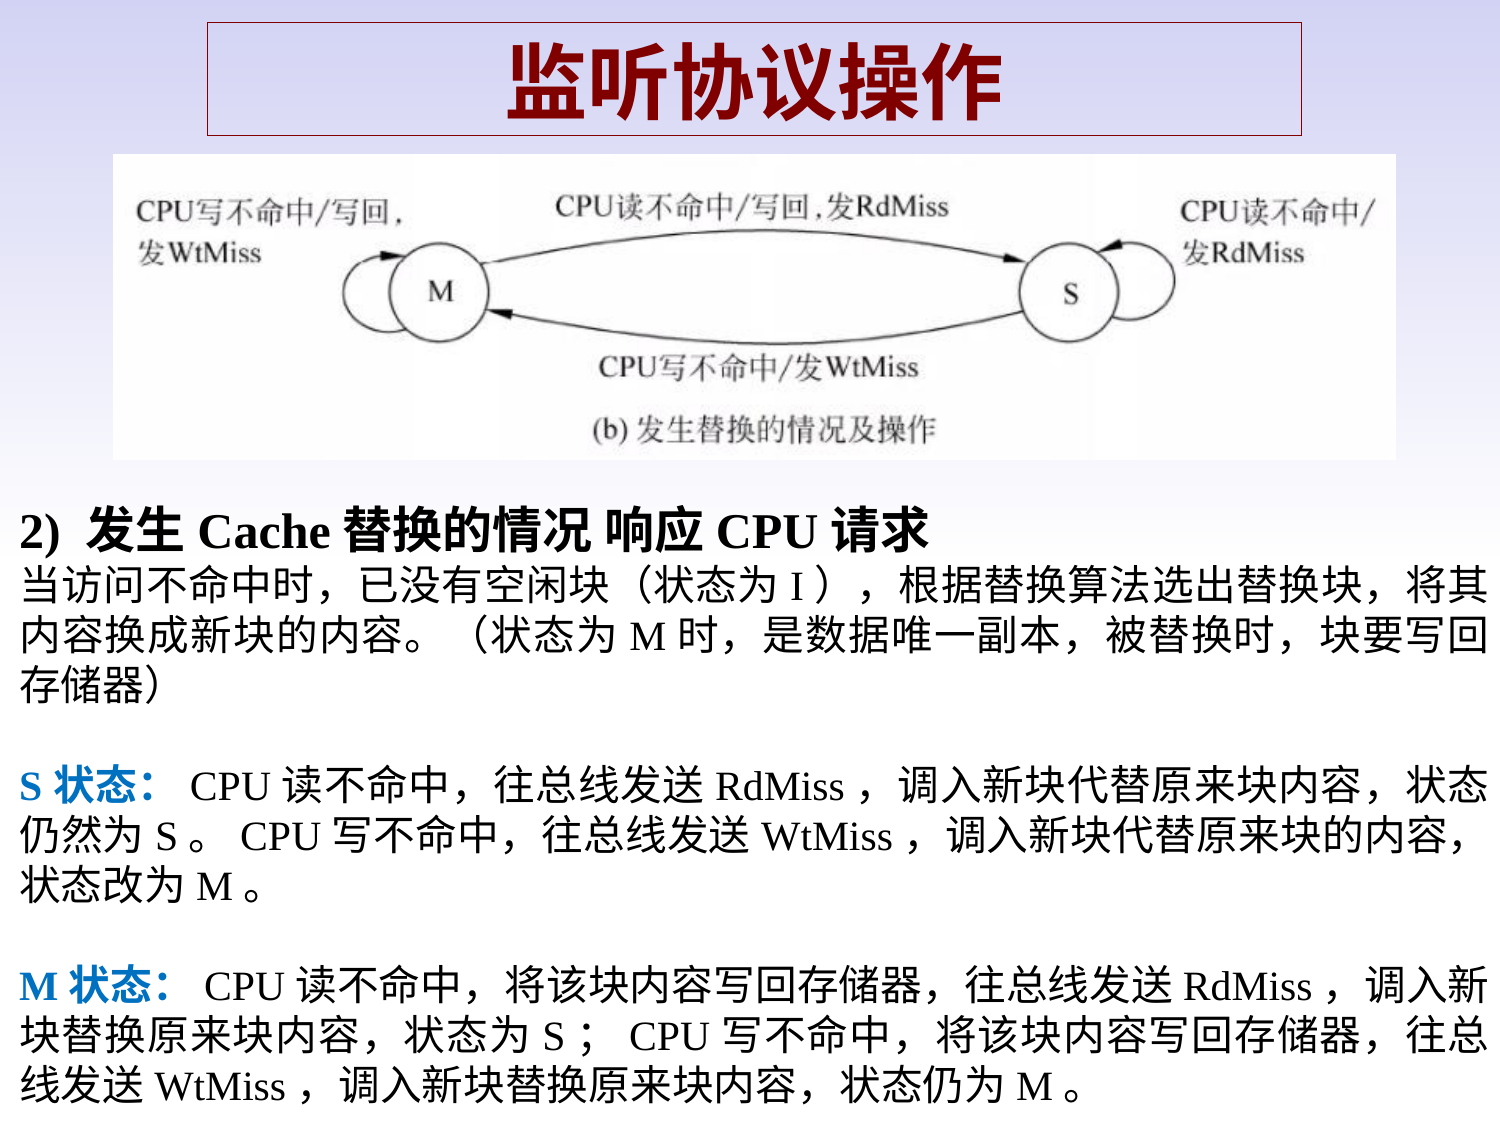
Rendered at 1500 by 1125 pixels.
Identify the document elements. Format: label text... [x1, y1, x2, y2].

picture [112, 154, 1397, 460]
text_box 监听协议操作 [207, 22, 1302, 136]
text_box 2) 发生Cache替换的情况 响应CPU请求 当访问不命中时，已没有空闲块（状态为I），根据替换算法选出替换块，将其内容换成新块的内容。（状态为M时，是数据唯一副本，被替换时，块要写回存储器） S状态：CPU读不命中，往总线发送RdMiss，调入新块代替原来块内容，状态仍然为S。CPU写不命中，往总线发送WtMiss，调入新块代替原来块的内容，状态改为M。 M状态：CPU读不命中，将该块内容写回存储器，往总线发送RdMiss，调入新块替换原来块内容，状态为S；CPU写不命中，将该块内容写回存储器，往总线发送WtMiss，调入新块替换原来块内容，状态仍为M。 [4, 491, 1500, 1117]
